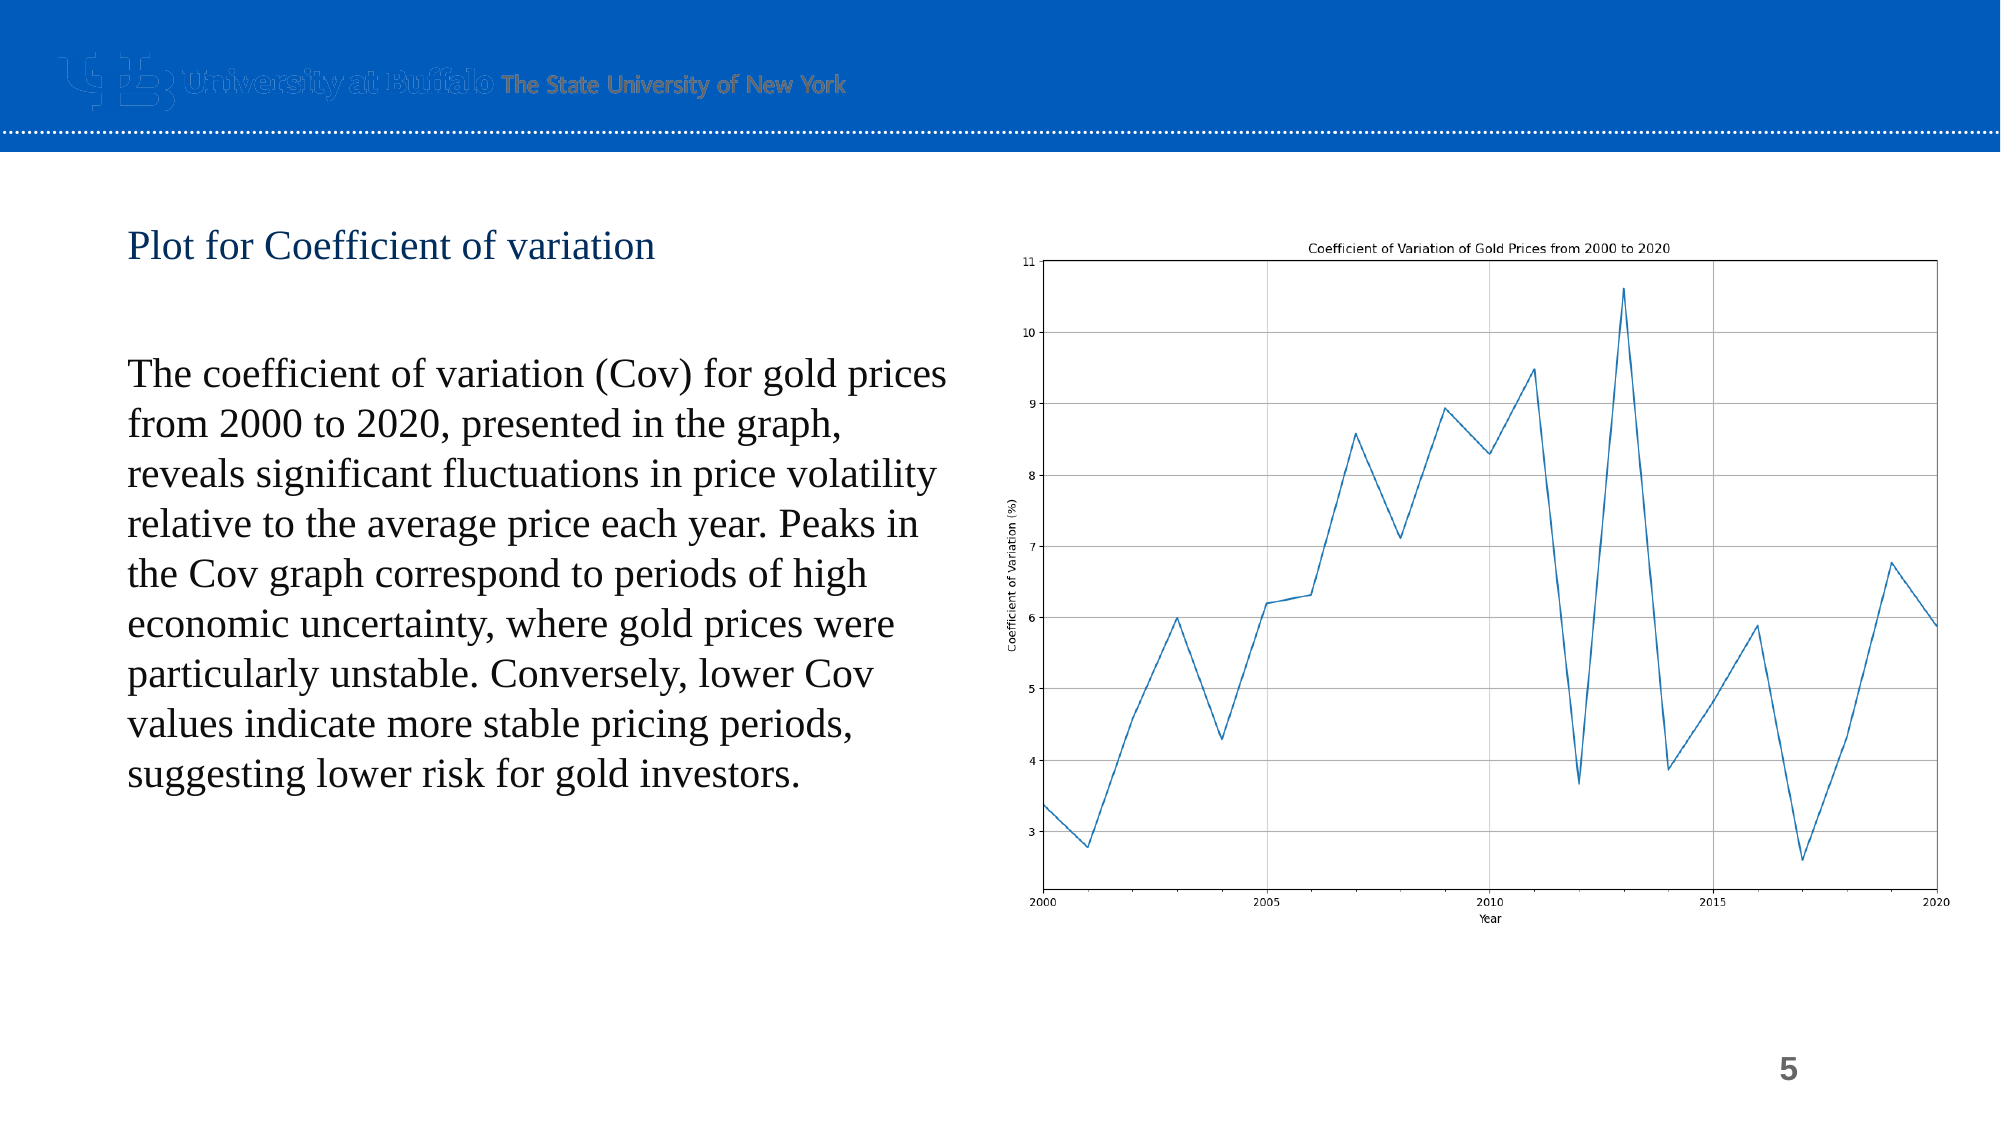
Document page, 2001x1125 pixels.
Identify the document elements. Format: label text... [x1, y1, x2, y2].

picture [0, 0, 2001, 1125]
text_box Plot for Coefficient of variation [112, 210, 875, 275]
text_box The coefficient of variation (Cov) for gold prices from 2000 to 2020, presented in the graph, reveals significant fluctuations in price volatility relative to the average price each year. Peaks in the Cov graph correspond to periods of high economic uncertainty, where gold prices were particularly unstable. Conversely, lower Cov values indicate more stable pricing periods, suggesting lower risk for gold investors. [112, 337, 979, 803]
